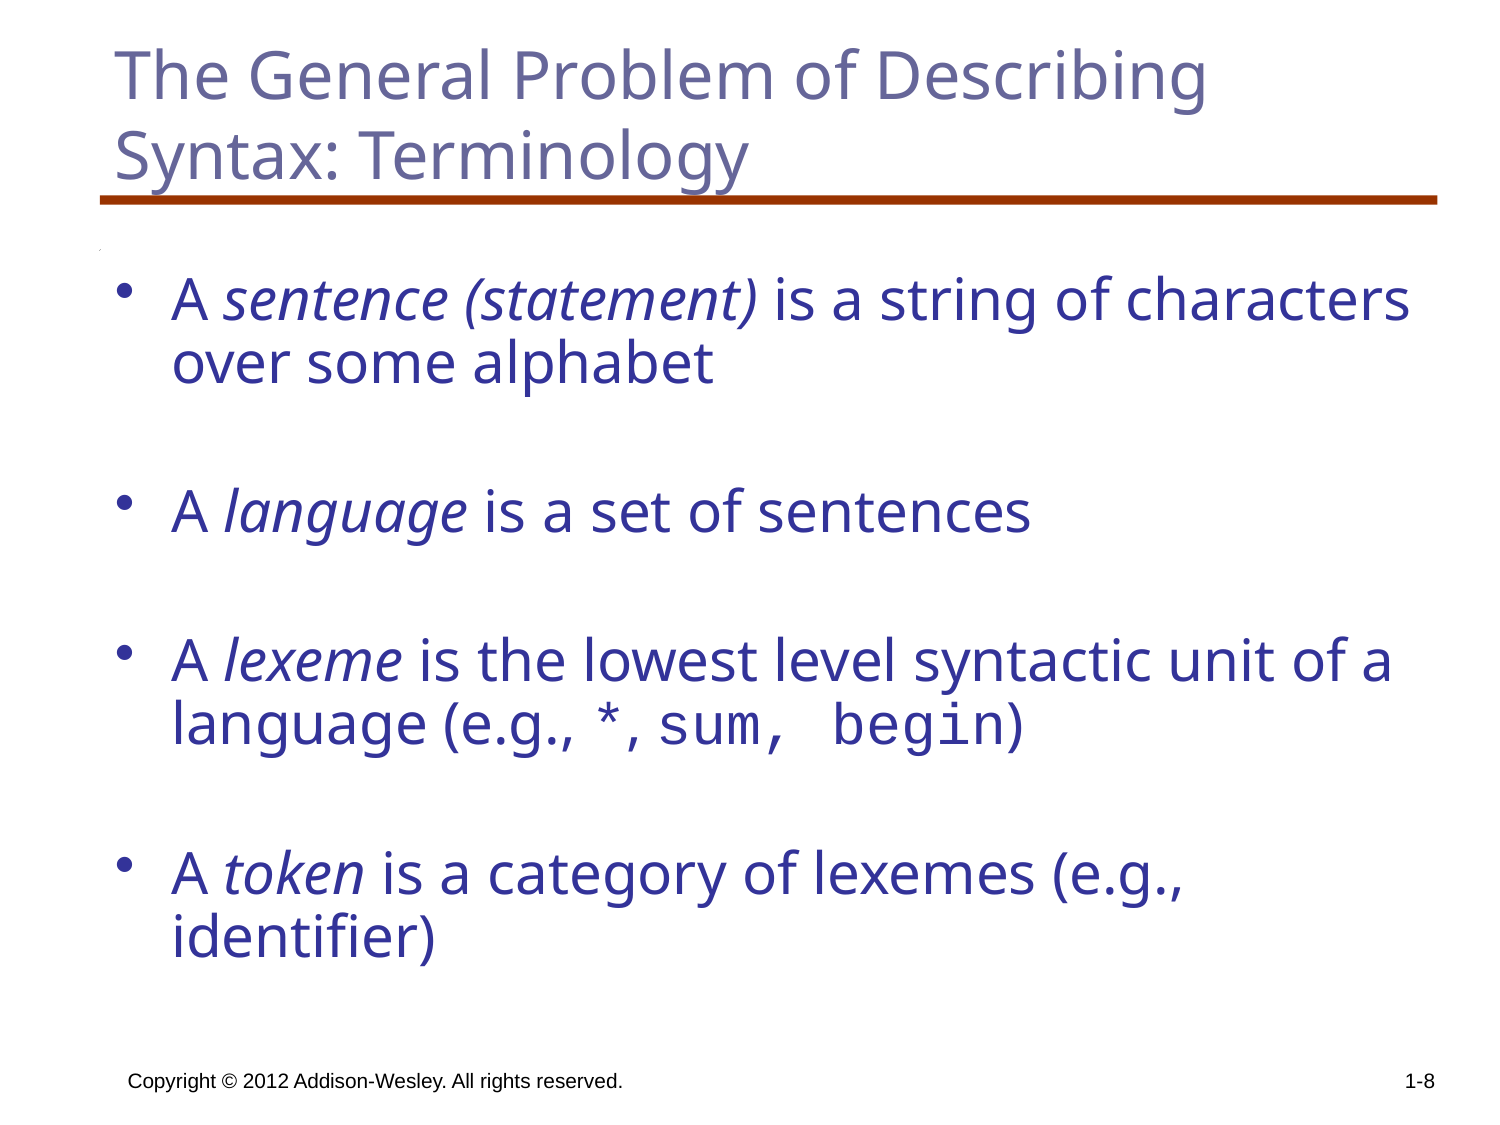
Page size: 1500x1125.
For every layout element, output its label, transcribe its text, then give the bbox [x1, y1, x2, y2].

title The General Problem of Describing Syntax: Terminology [99, 24, 1438, 213]
slide_number 1-8 [1137, 1024, 1451, 1101]
list A sentence (statement) is a string of characters over some alphabet A language is a set of sentences A lexeme is the lowest level syntactic unit of a language (e.g., *, sum, begin) A token is a category of lexemes (e.g., identifier) [99, 262, 1438, 1013]
footer Copyright © 2012 Addison-Wesley. All rights reserved. [112, 1024, 801, 1101]
